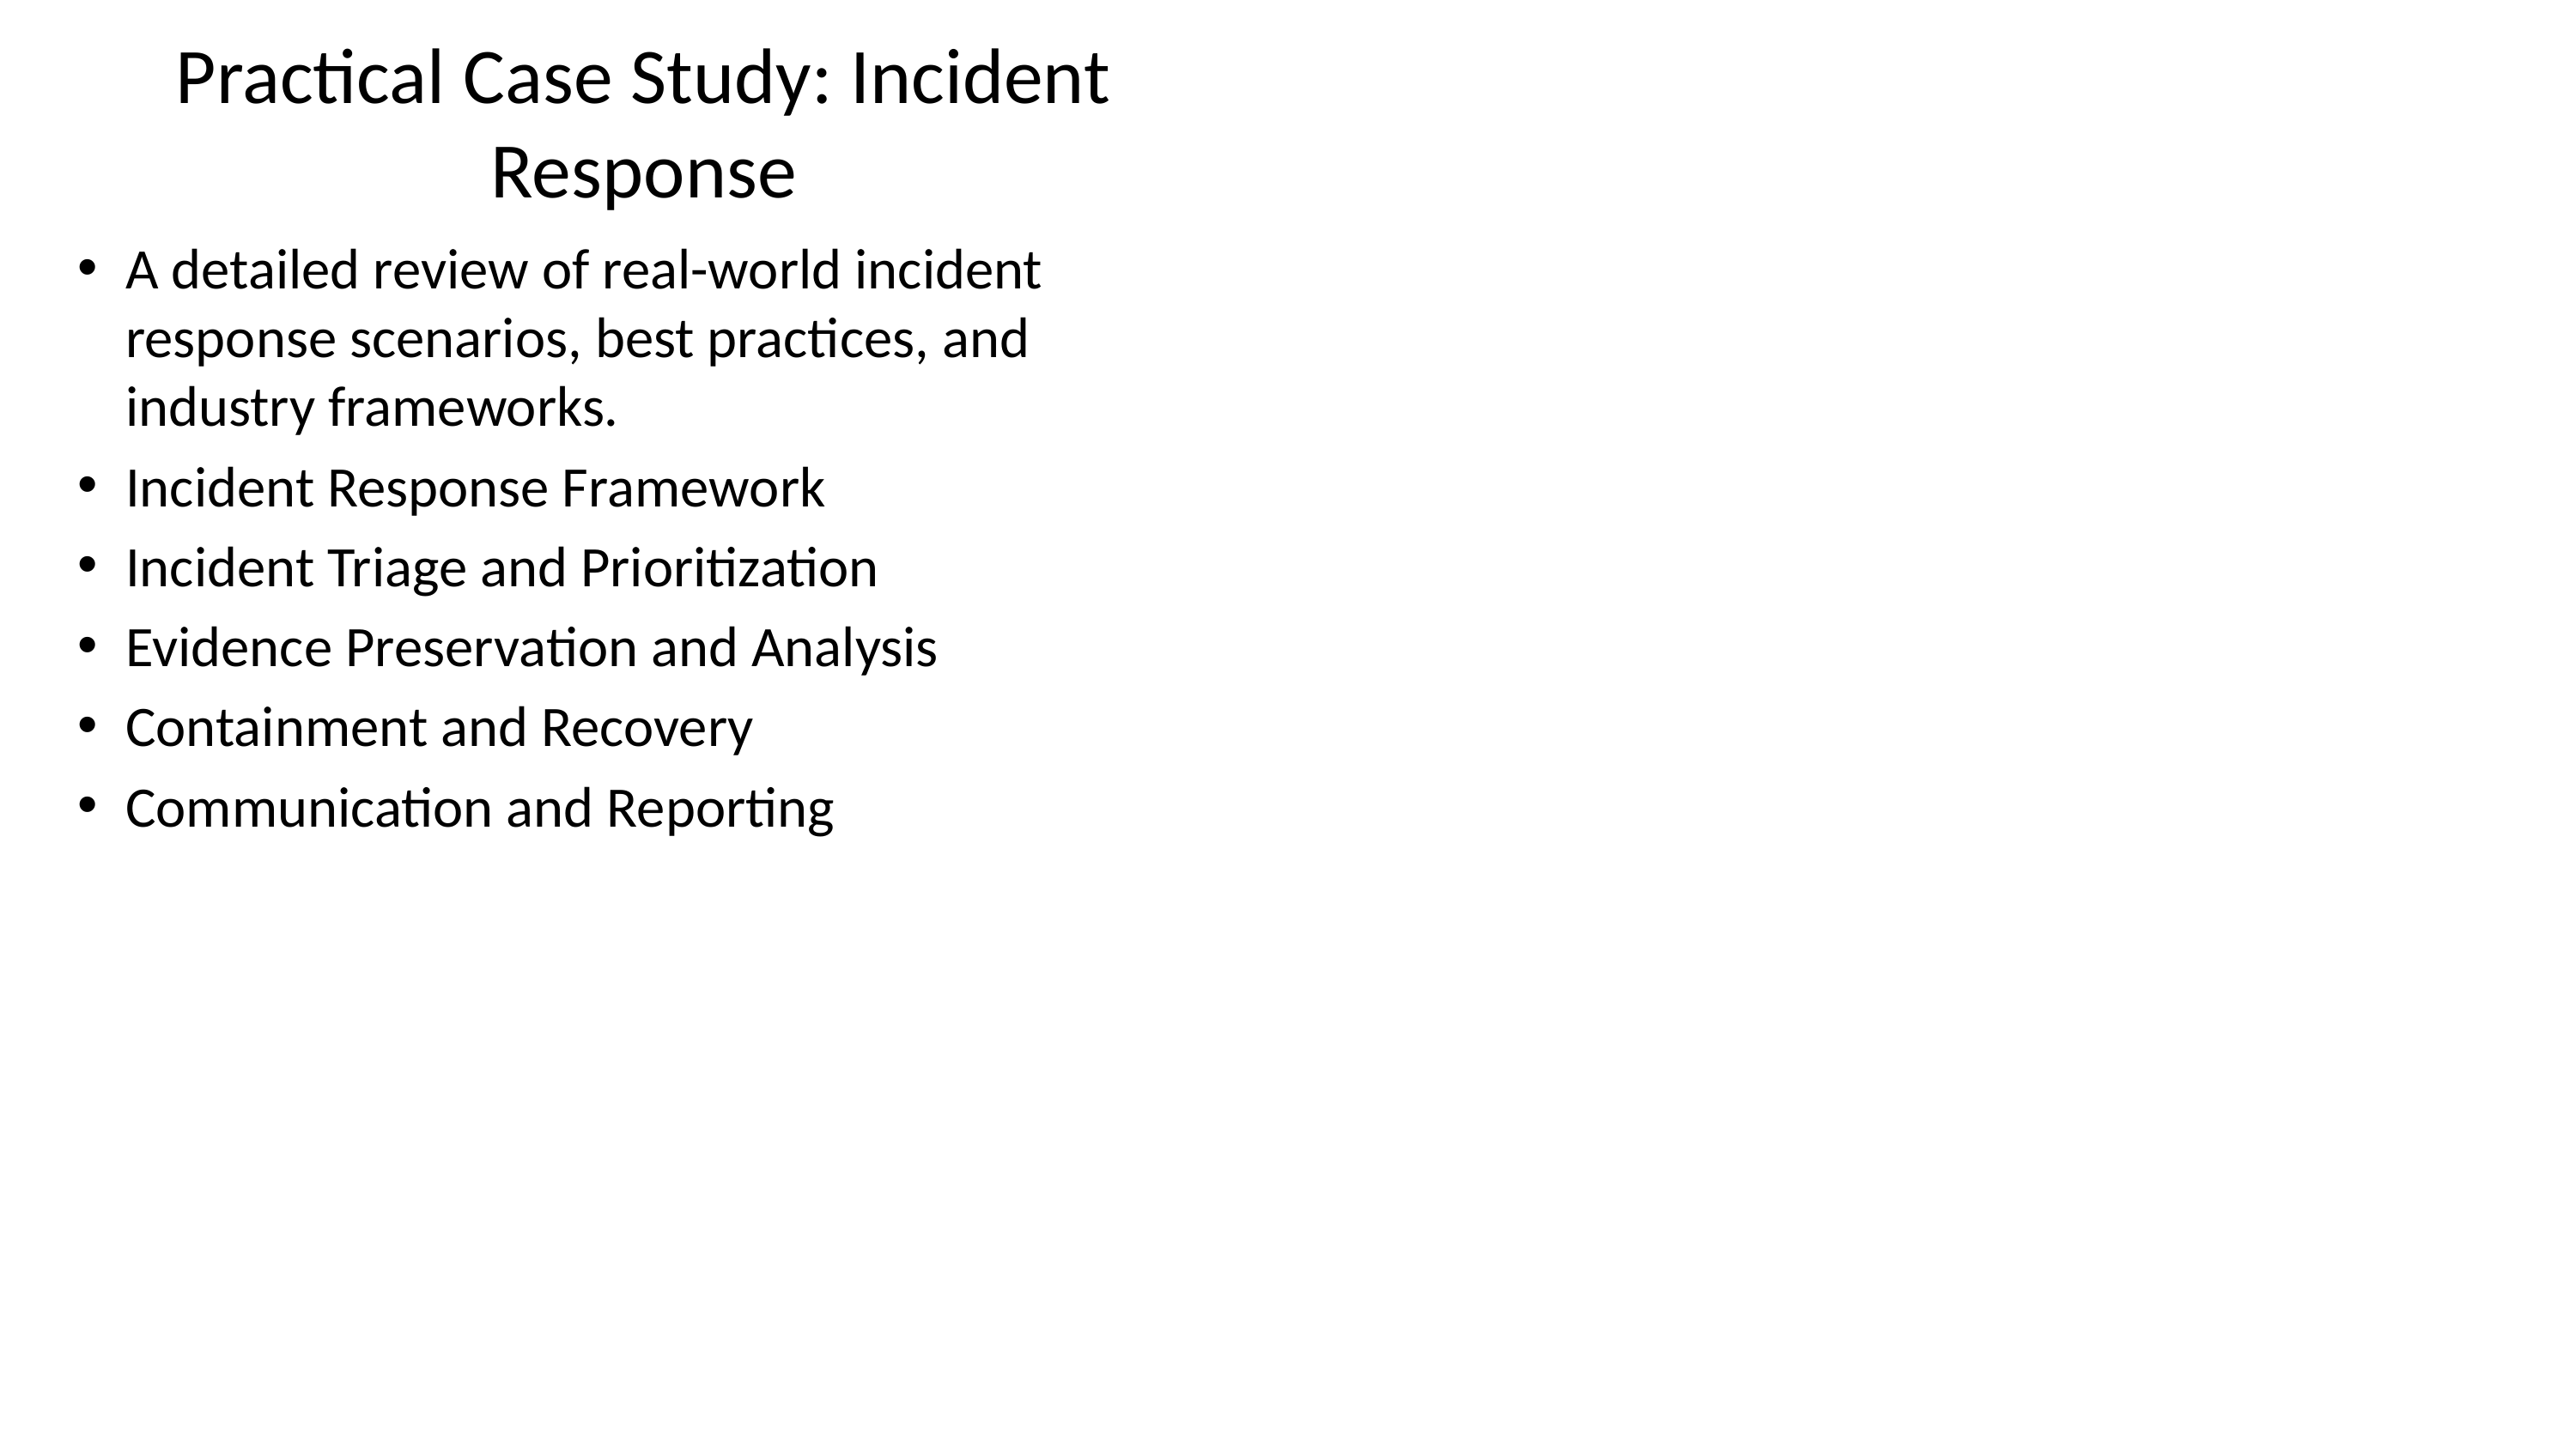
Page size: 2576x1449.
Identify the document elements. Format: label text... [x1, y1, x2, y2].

title Practical Case Study: Incident Response [64, 39, 1224, 200]
list A detailed review of real-world incident response scenarios, best practices, and industry frameworks. Incident Response Framework Incident Triage and Prioritization Evidence Preservation and Analysis Containment and Recovery Communication and Reporting [64, 225, 1224, 863]
